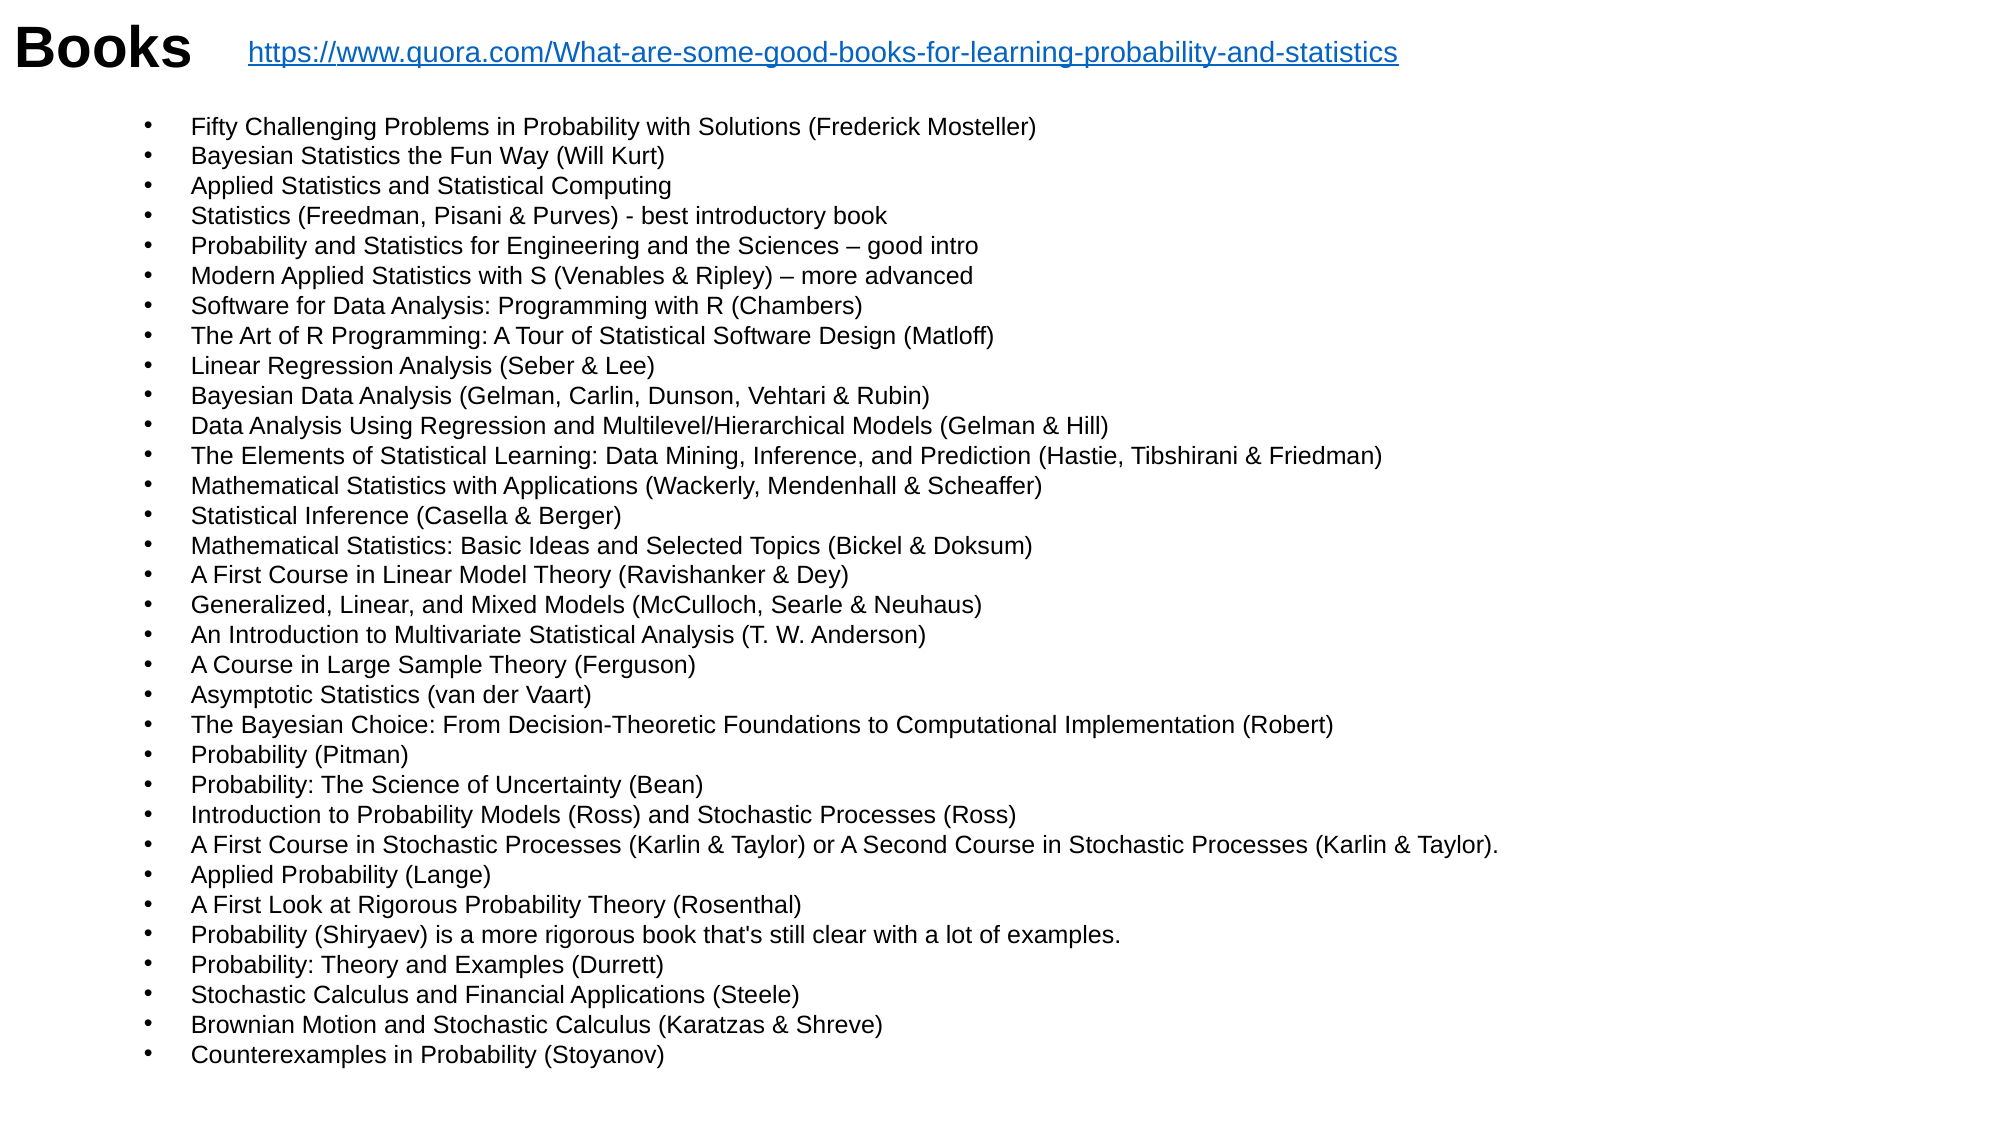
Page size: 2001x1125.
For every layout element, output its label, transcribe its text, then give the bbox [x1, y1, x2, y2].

text_box Books [0, 1, 232, 87]
text_box https://www.quora.com/What-are-some-good-books-for-learning-probability-and-statistics [233, 26, 1424, 76]
text_box Fifty Challenging Problems in Probability with Solutions (Frederick Mosteller) Bayesian Statistics the Fun Way (Will Kurt) Applied Statistics and Statistical Computing Statistics (Freedman, Pisani & Purves) - best introductory book Probability and Statistics for Engineering and the Sciences – good intro Modern Applied Statistics with S (Venables & Ripley) – more advanced Software for Data Analysis: Programming with R (Chambers) The Art of R Programming: A Tour of Statistical Software Design (Matloff) Linear Regression Analysis (Seber & Lee) Bayesian Data Analysis (Gelman, Carlin, Dunson, Vehtari & Rubin) Data Analysis Using Regression and Multilevel/Hierarchical Models (Gelman & Hill) The Elements of Statistical Learning: Data Mining, Inference, and Prediction (Hastie, Tibshirani & Friedman) Mathematical Statistics with Applications (Wackerly, Mendenhall & Scheaffer) Statistical Inference (Casella & Berger) Mathematical Statistics: Basic Ideas and Selected Topics (Bickel & Doksum) A First Course in Linear Model Theory (Ravishanker & Dey) Generalized, Linear, and Mixed Models (McCulloch, Searle & Neuhaus) An Introduction to Multivariate Statistical Analysis (T. W. Anderson) A Course in Large Sample Theory (Ferguson) Asymptotic Statistics (van der Vaart) The Bayesian Choice: From Decision-Theoretic Foundations to Computational Implementation (Robert) Probability (Pitman) Probability: The Science of Uncertainty (Bean) Introduction to Probability Models (Ross) and Stochastic Processes (Ross) A First Course in Stochastic Processes (Karlin & Taylor) or A Second Course in Stochastic Processes (Karlin & Taylor). Applied Probability (Lange) A First Look at Rigorous Probability Theory (Rosenthal) Probability (Shiryaev) is a more rigorous book that's still clear with a lot of examples. Probability: Theory and Examples (Durrett) Stochastic Calculus and Financial Applications (Steele) Brownian Motion and Stochastic Calculus (Karatzas & Shreve) Counterexamples in Probability (Stoyanov) [129, 102, 1558, 1076]
